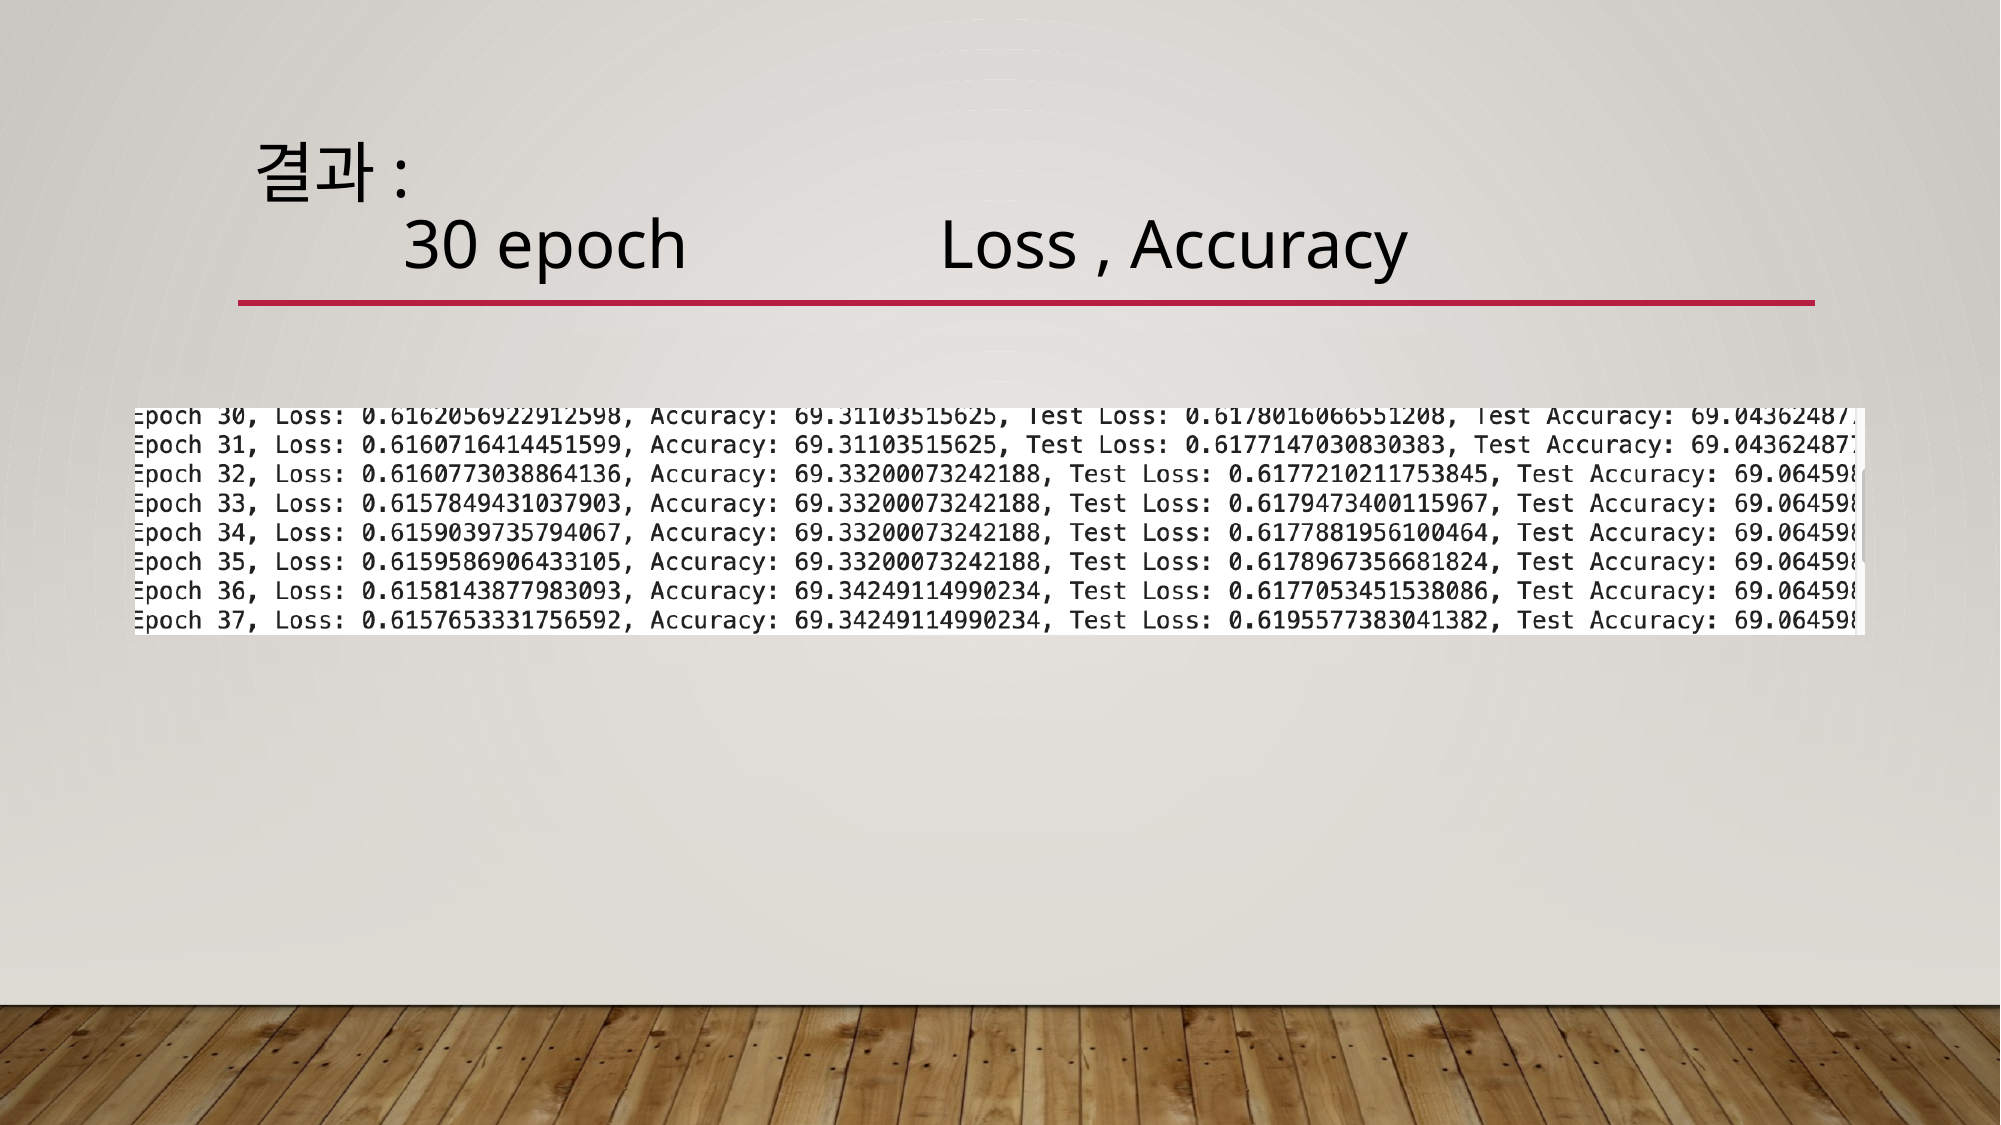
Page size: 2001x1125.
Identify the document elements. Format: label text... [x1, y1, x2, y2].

picture [0, 1005, 2000, 1125]
title 결과: 30 epoch Loss , Accuracy [238, 131, 1814, 305]
picture [135, 407, 1865, 635]
